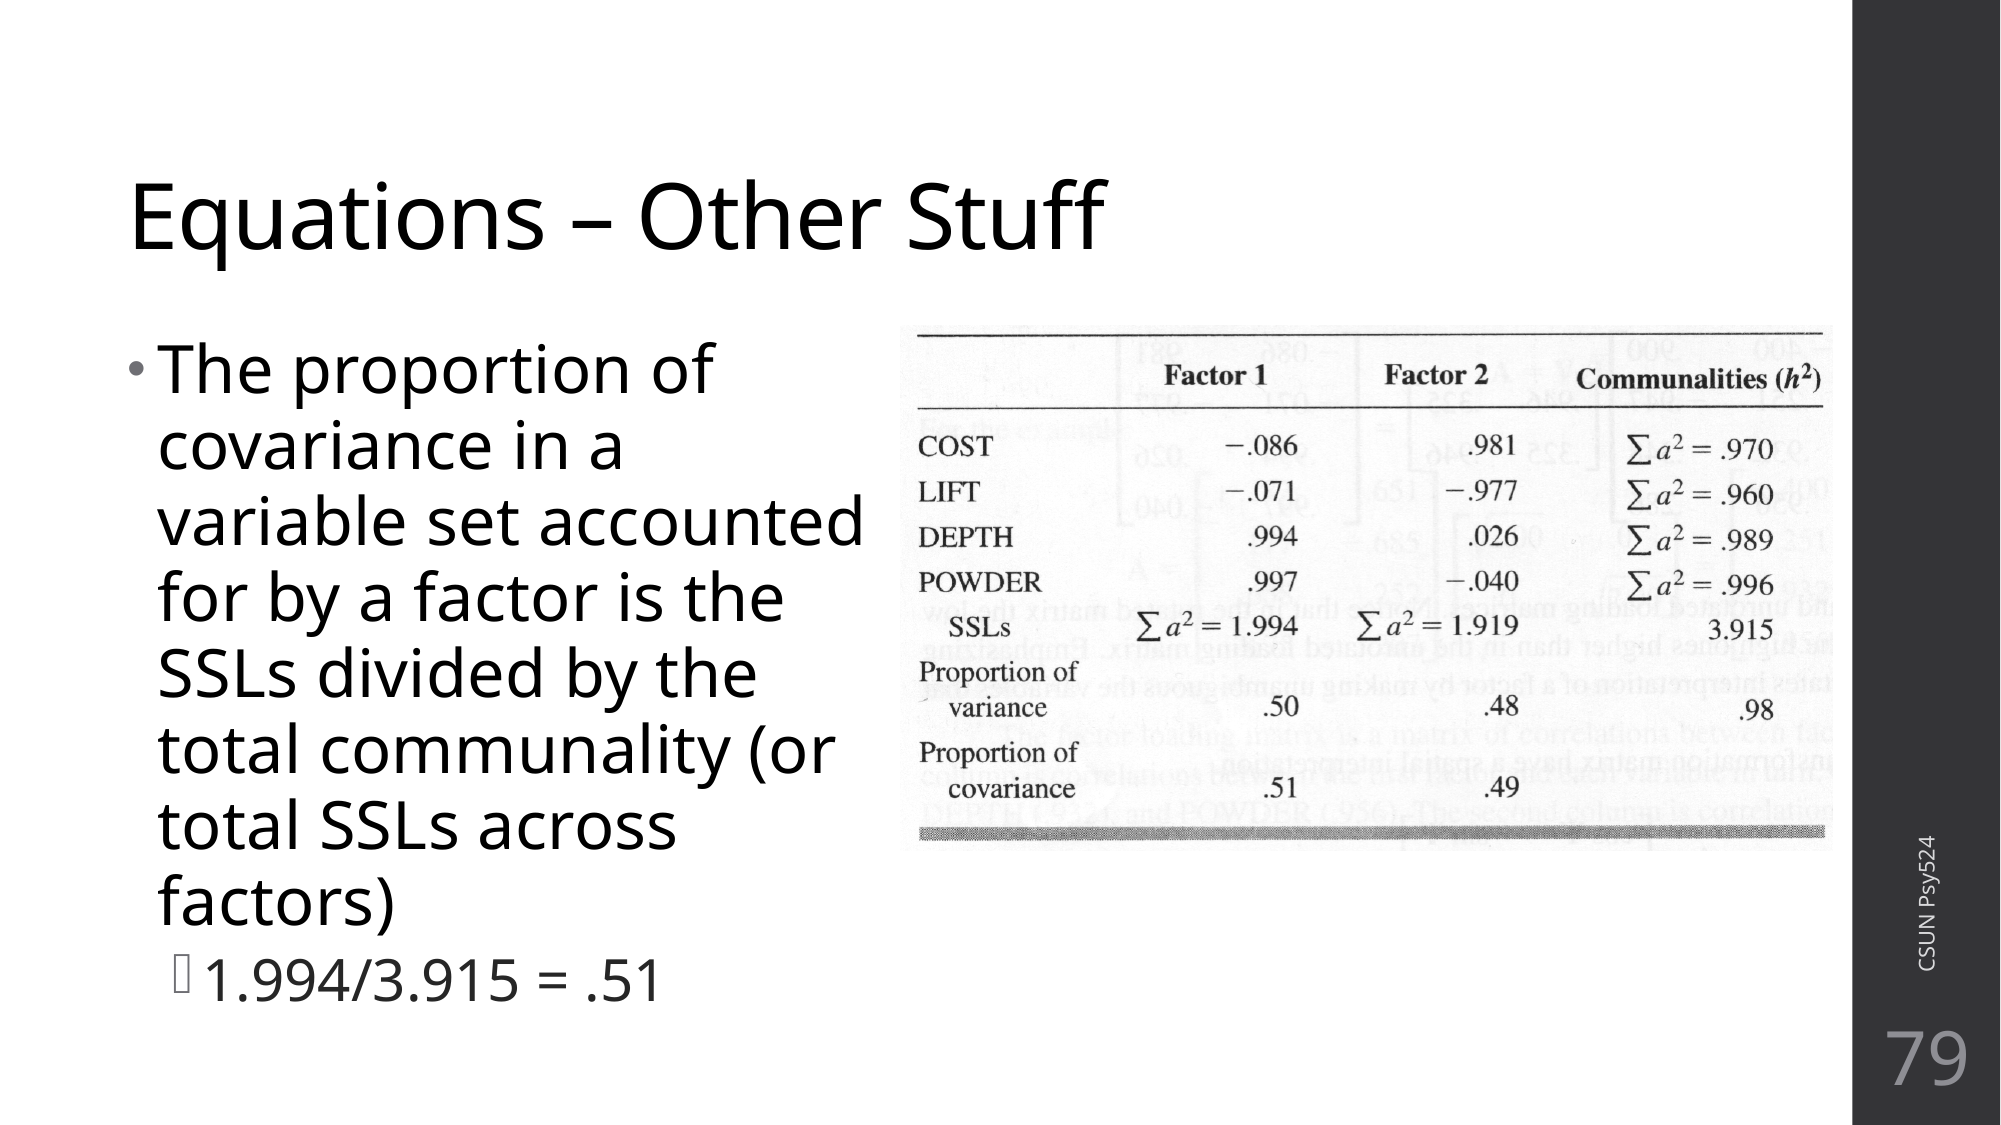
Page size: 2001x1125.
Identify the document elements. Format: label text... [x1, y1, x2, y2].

list The proportion of covariance in a variable set accounted for by a factor is the SSLs divided by the total communality (or total SSLs across factors) 1.994/3.915 = .51 [112, 324, 900, 1088]
footer CSUN Psy524 [1897, 400, 1958, 988]
title Equations – Other Stuff [112, 60, 1797, 278]
slide_number 79 [1852, 1012, 2000, 1110]
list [899, 325, 1833, 851]
